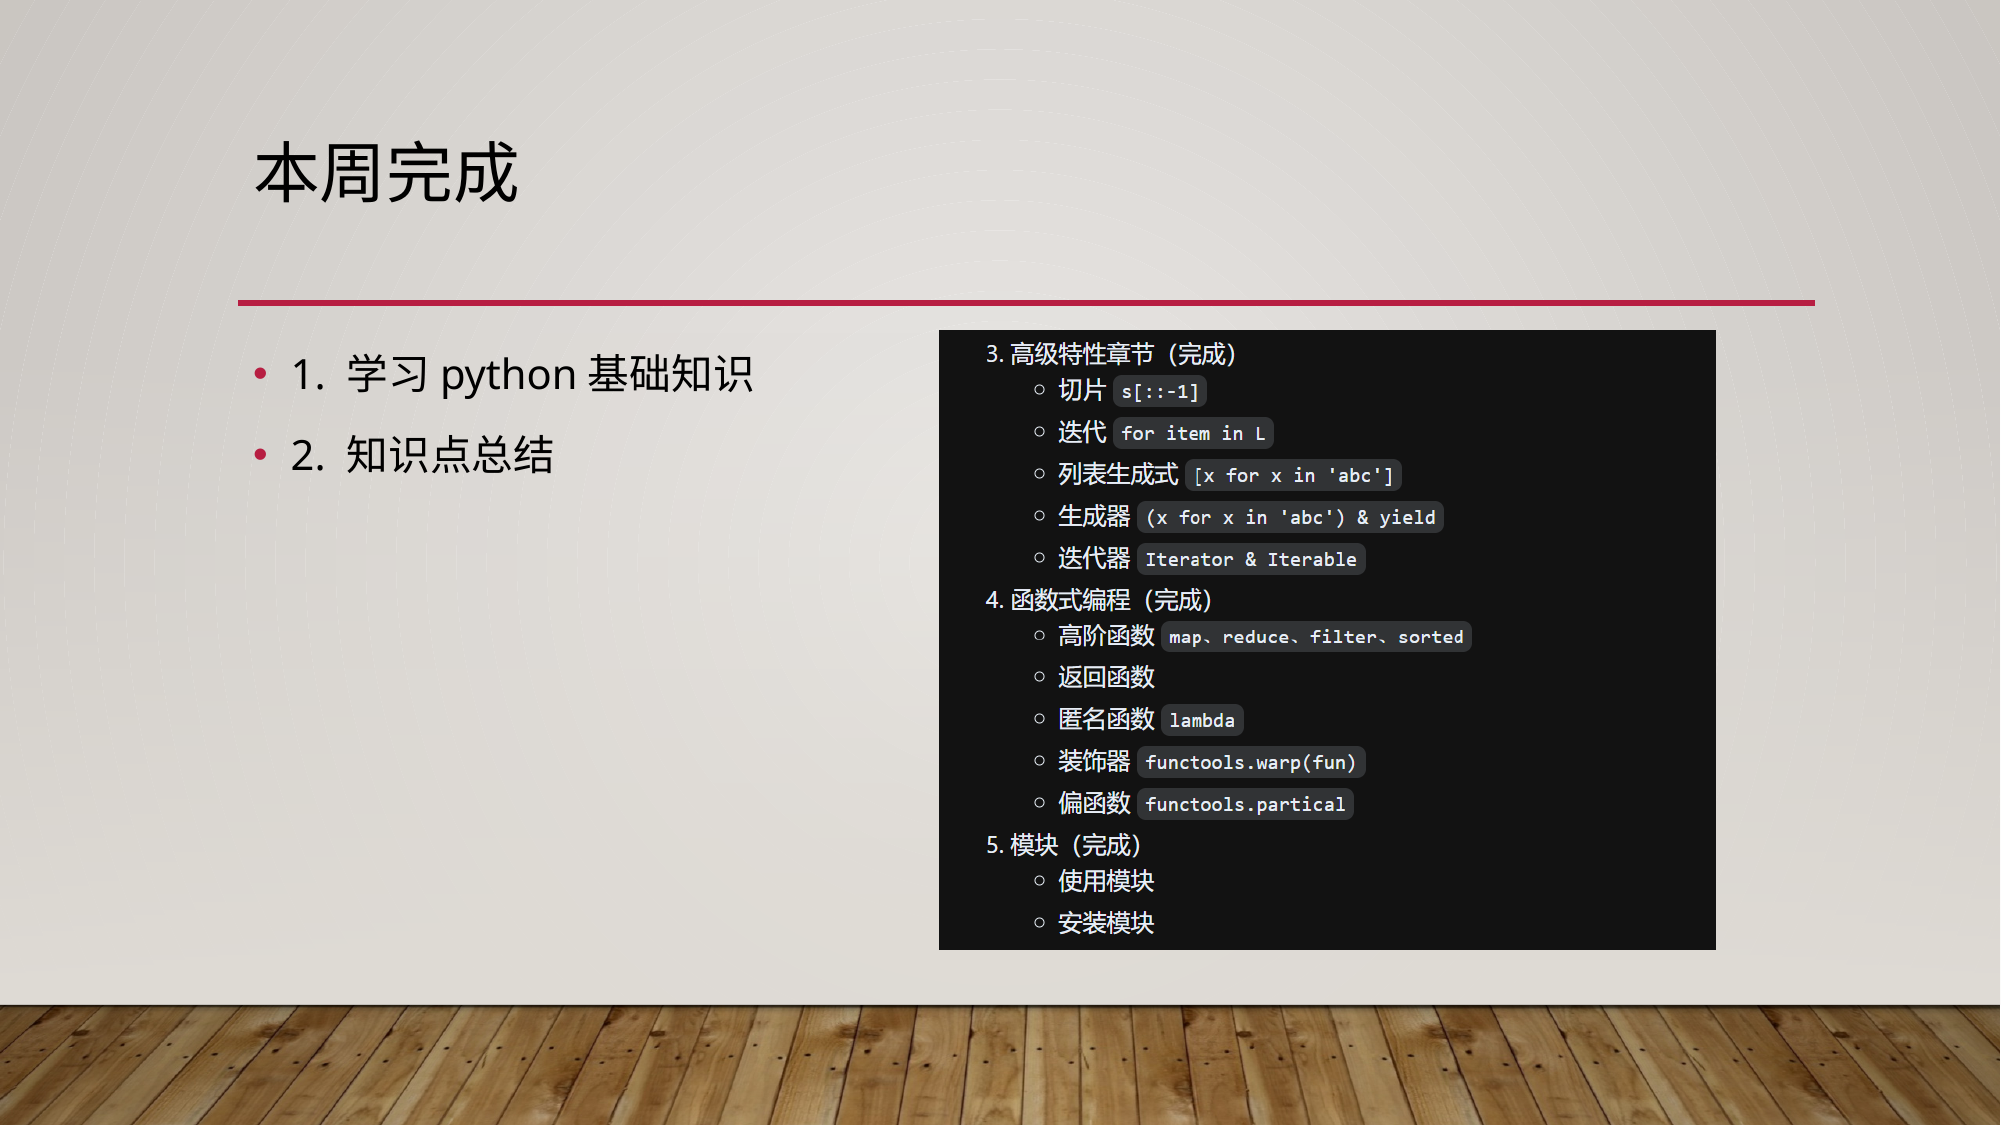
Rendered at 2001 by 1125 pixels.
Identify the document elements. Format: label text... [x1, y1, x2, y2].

picture [0, 1005, 2000, 1125]
title 本周完成 [238, 131, 1814, 305]
list 1. 学习python基础知识 2. 知识点总结 [238, 330, 932, 897]
picture [939, 330, 1716, 950]
